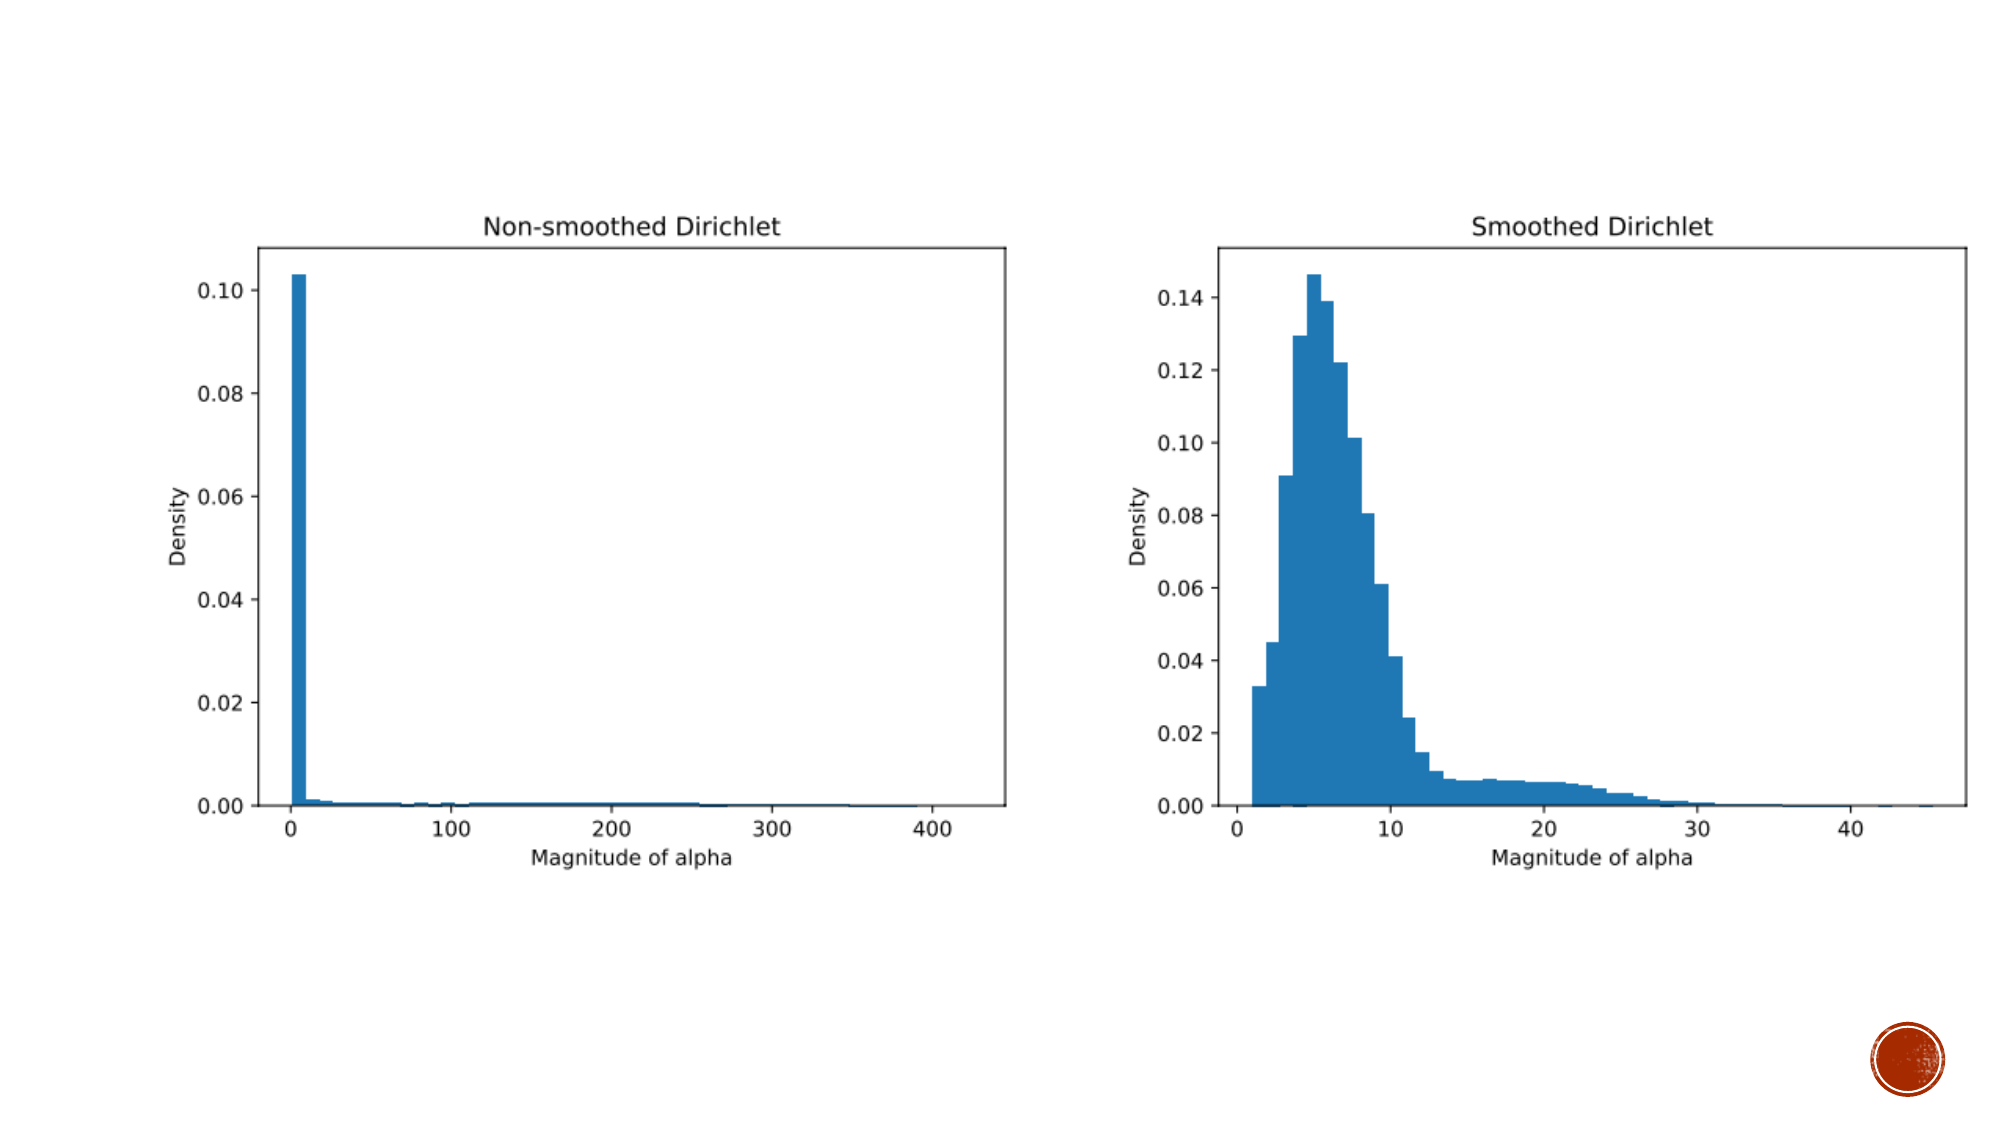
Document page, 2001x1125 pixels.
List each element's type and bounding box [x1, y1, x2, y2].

picture [1100, 166, 2000, 882]
picture [139, 166, 1097, 882]
